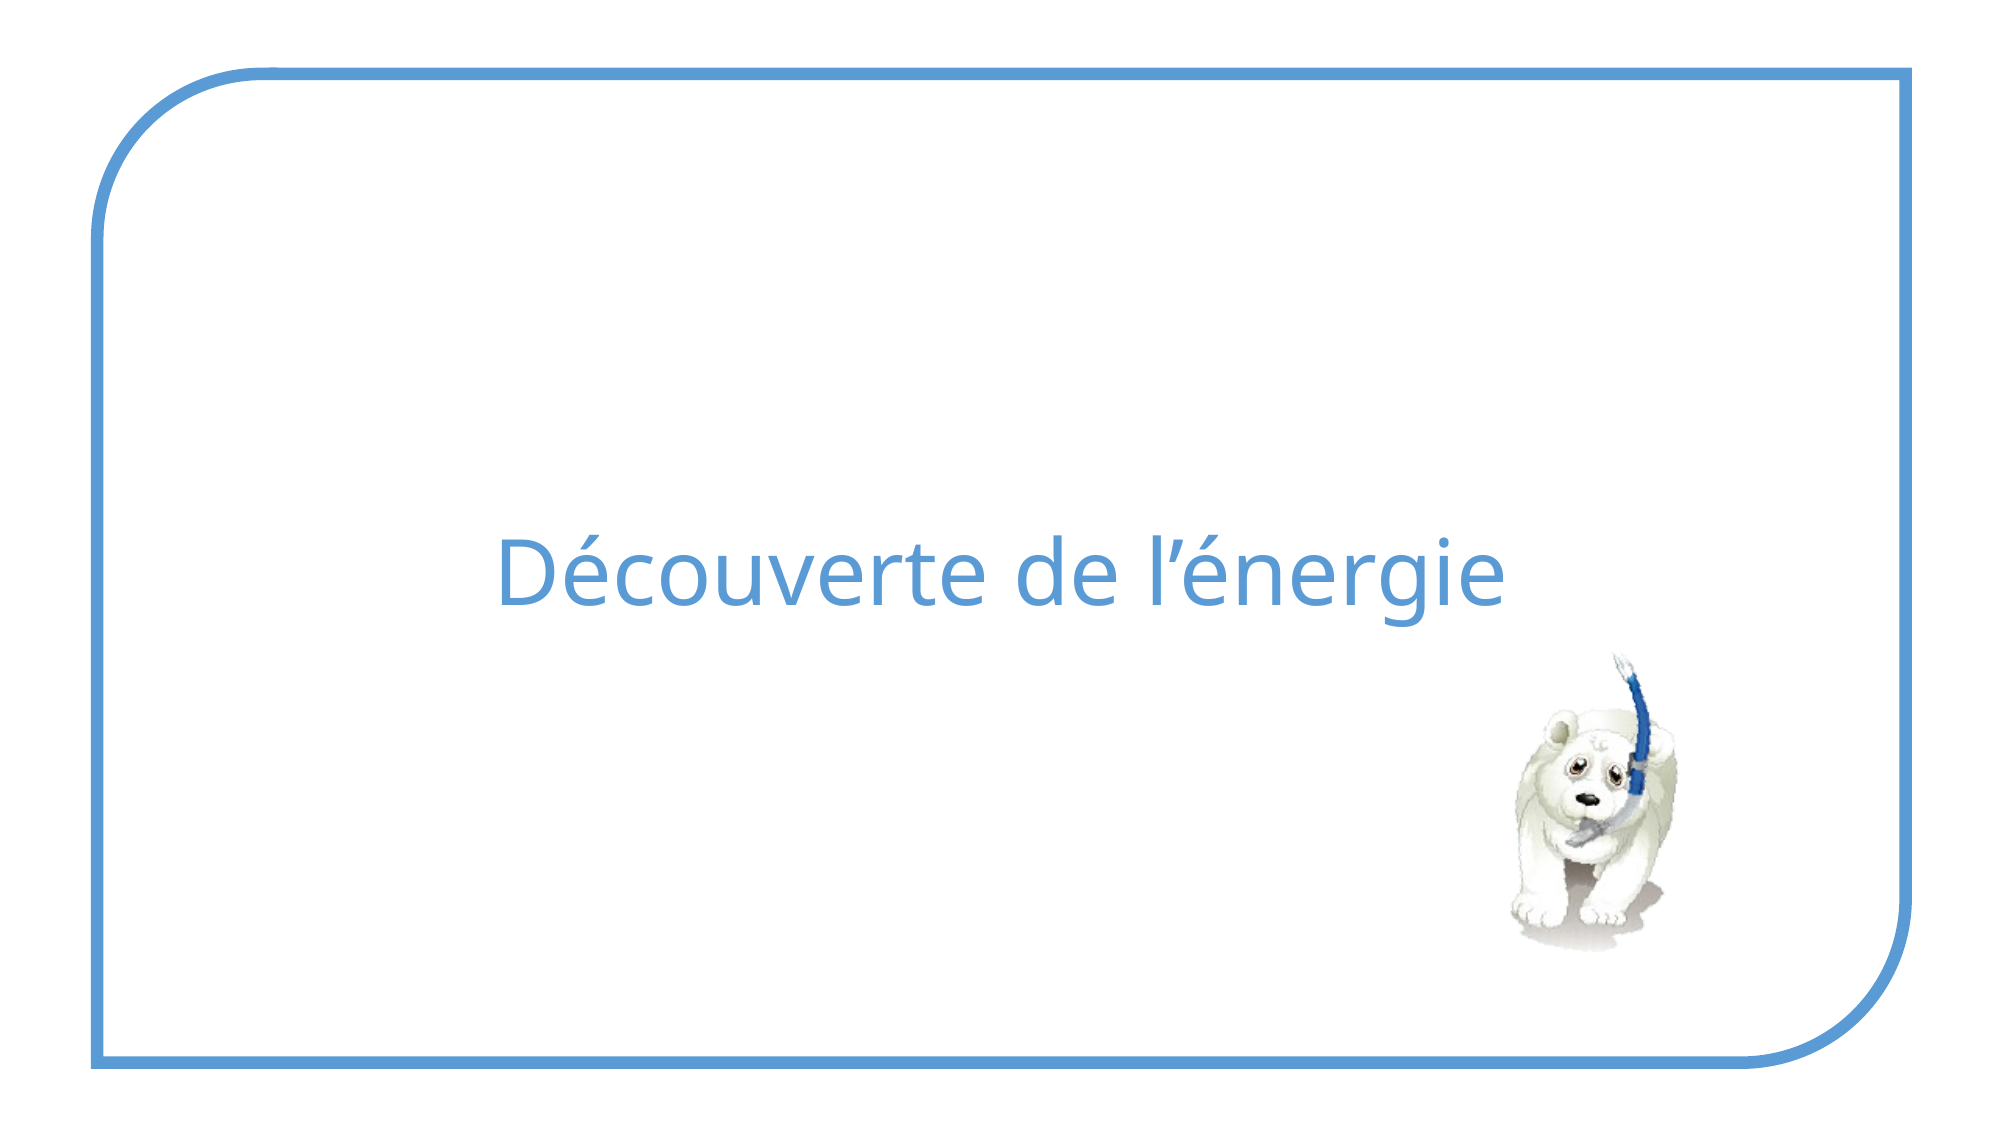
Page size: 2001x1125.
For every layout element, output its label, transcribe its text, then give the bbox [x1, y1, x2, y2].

text_box Découverte de l’énergie [96, 72, 1907, 1064]
picture [1391, 570, 1840, 1019]
